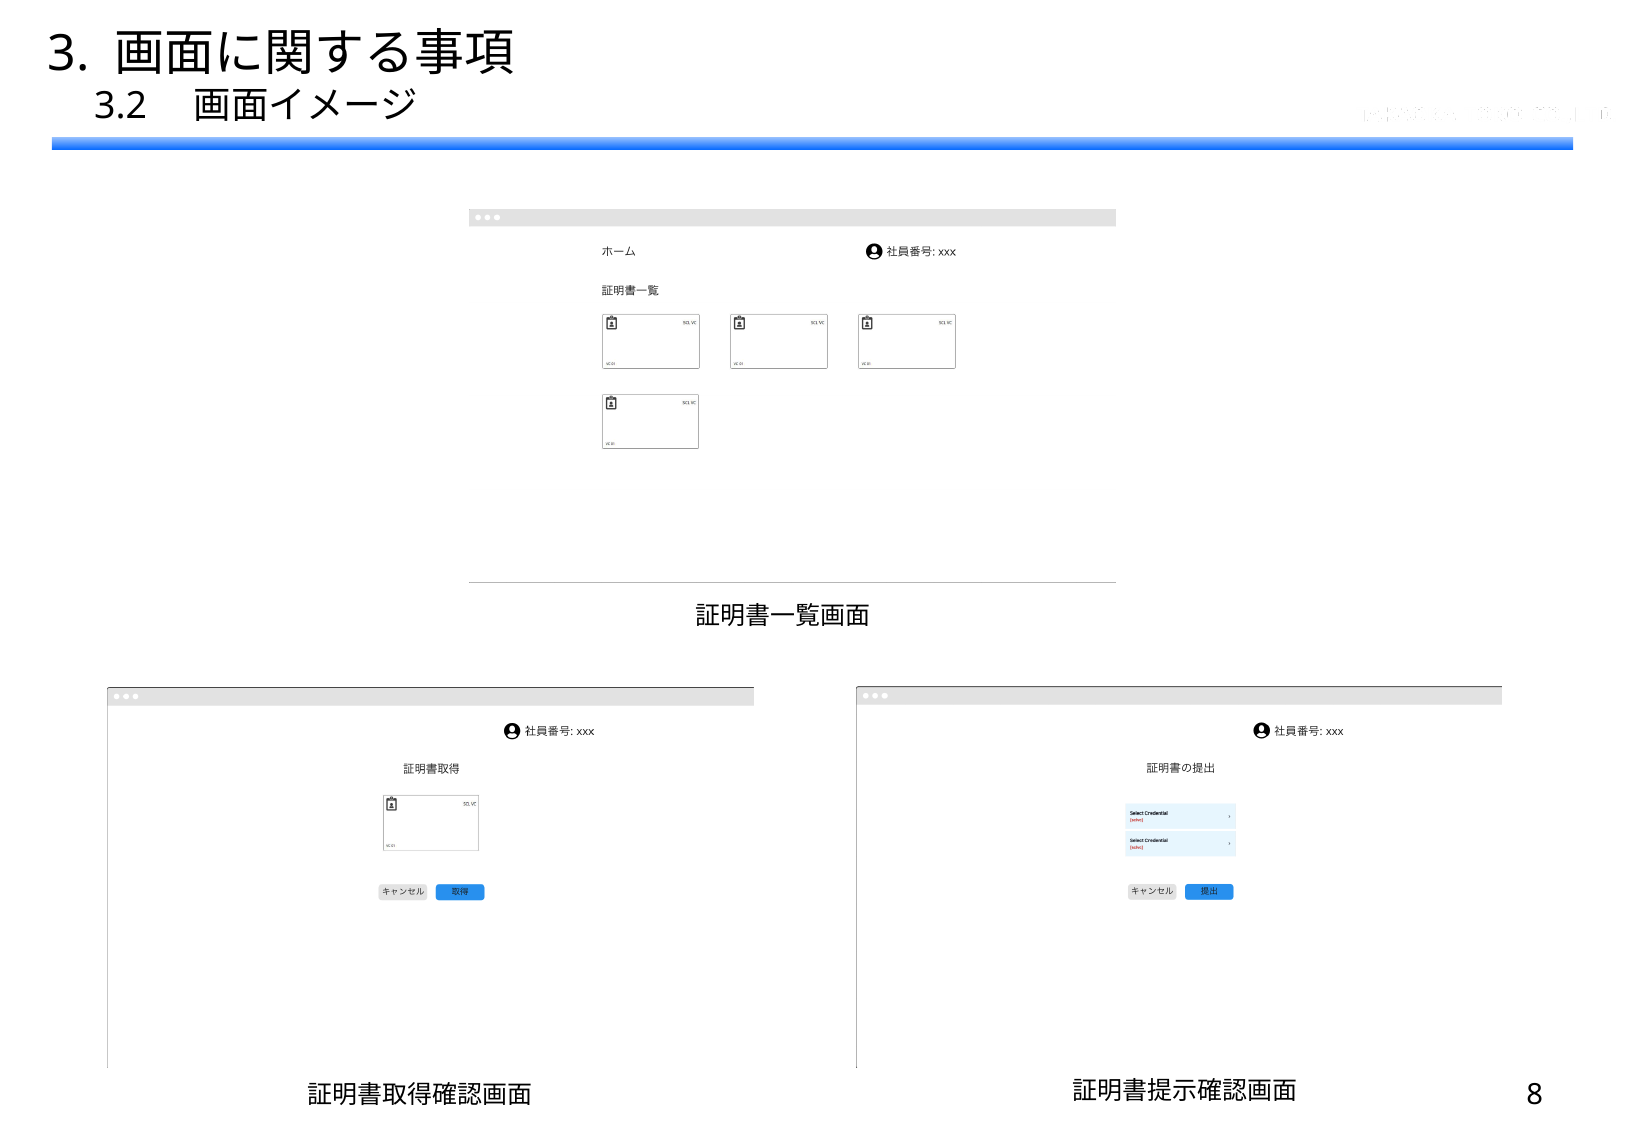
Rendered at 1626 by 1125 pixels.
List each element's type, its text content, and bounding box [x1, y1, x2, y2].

text_box 証明書提示確認画面 [1057, 1077, 1363, 1113]
picture [855, 686, 1502, 1068]
text_box 証明書一覧画面 [680, 595, 905, 638]
picture [107, 687, 754, 1068]
picture [1356, 100, 1616, 130]
slide_number 7 [1178, 1058, 1558, 1119]
picture [469, 208, 1116, 583]
text_box 証明書取得確認画面 [292, 1076, 562, 1117]
text_box 3. 画面に関する事項 3.2 画面イメージ [32, 20, 1486, 127]
